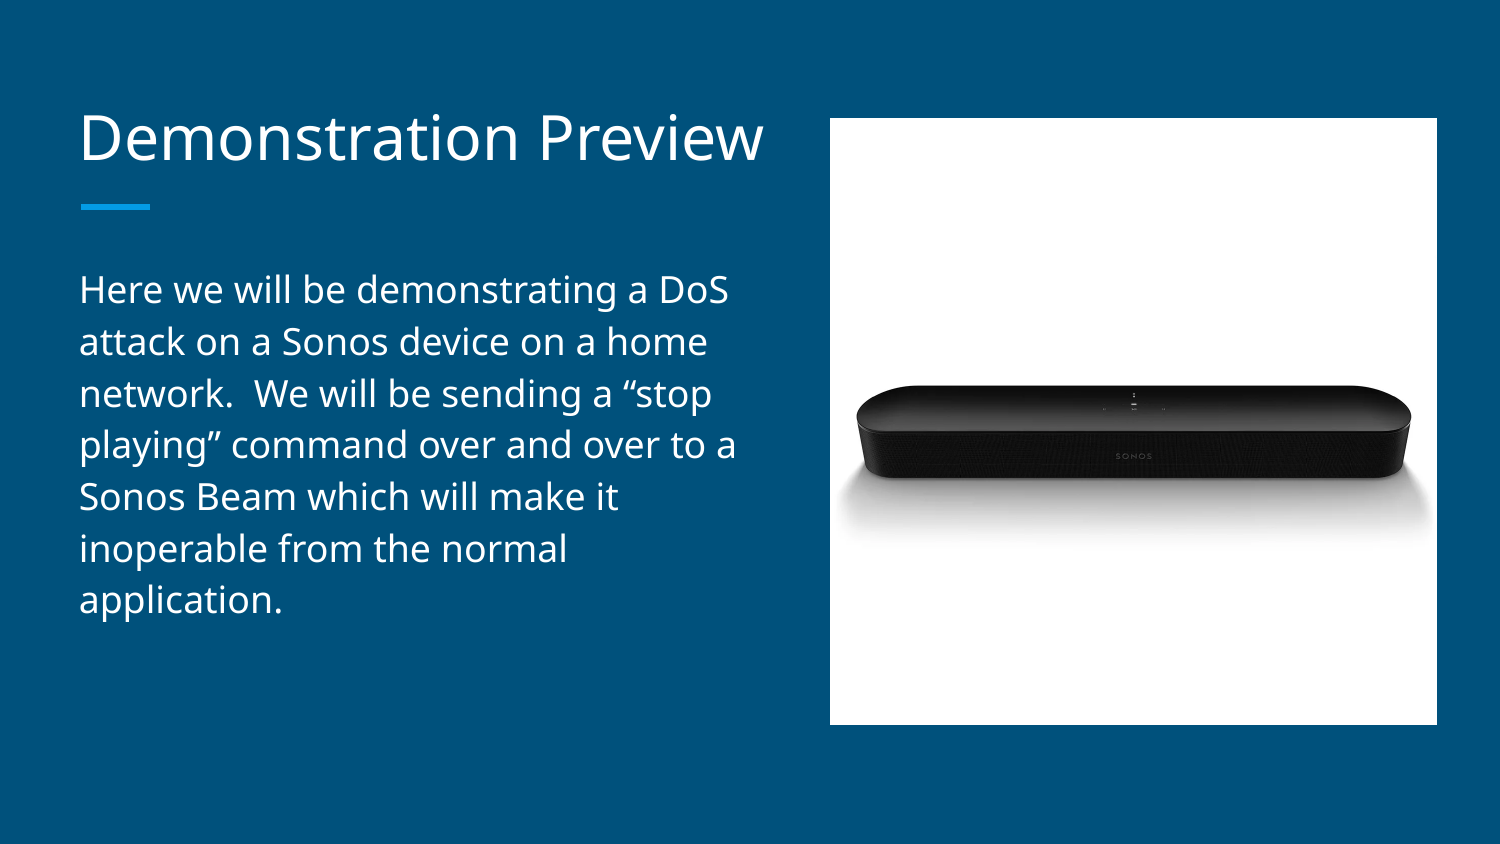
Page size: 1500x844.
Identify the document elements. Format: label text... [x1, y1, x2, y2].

title Demonstration Preview [63, 75, 1437, 188]
picture [831, 119, 1436, 724]
list Here we will be demonstrating a DoS attack on a Sonos device on a home network. We will be sending a “stop playing” command over and over to a Sonos Beam which will make it inoperable from the normal application. [63, 244, 797, 750]
